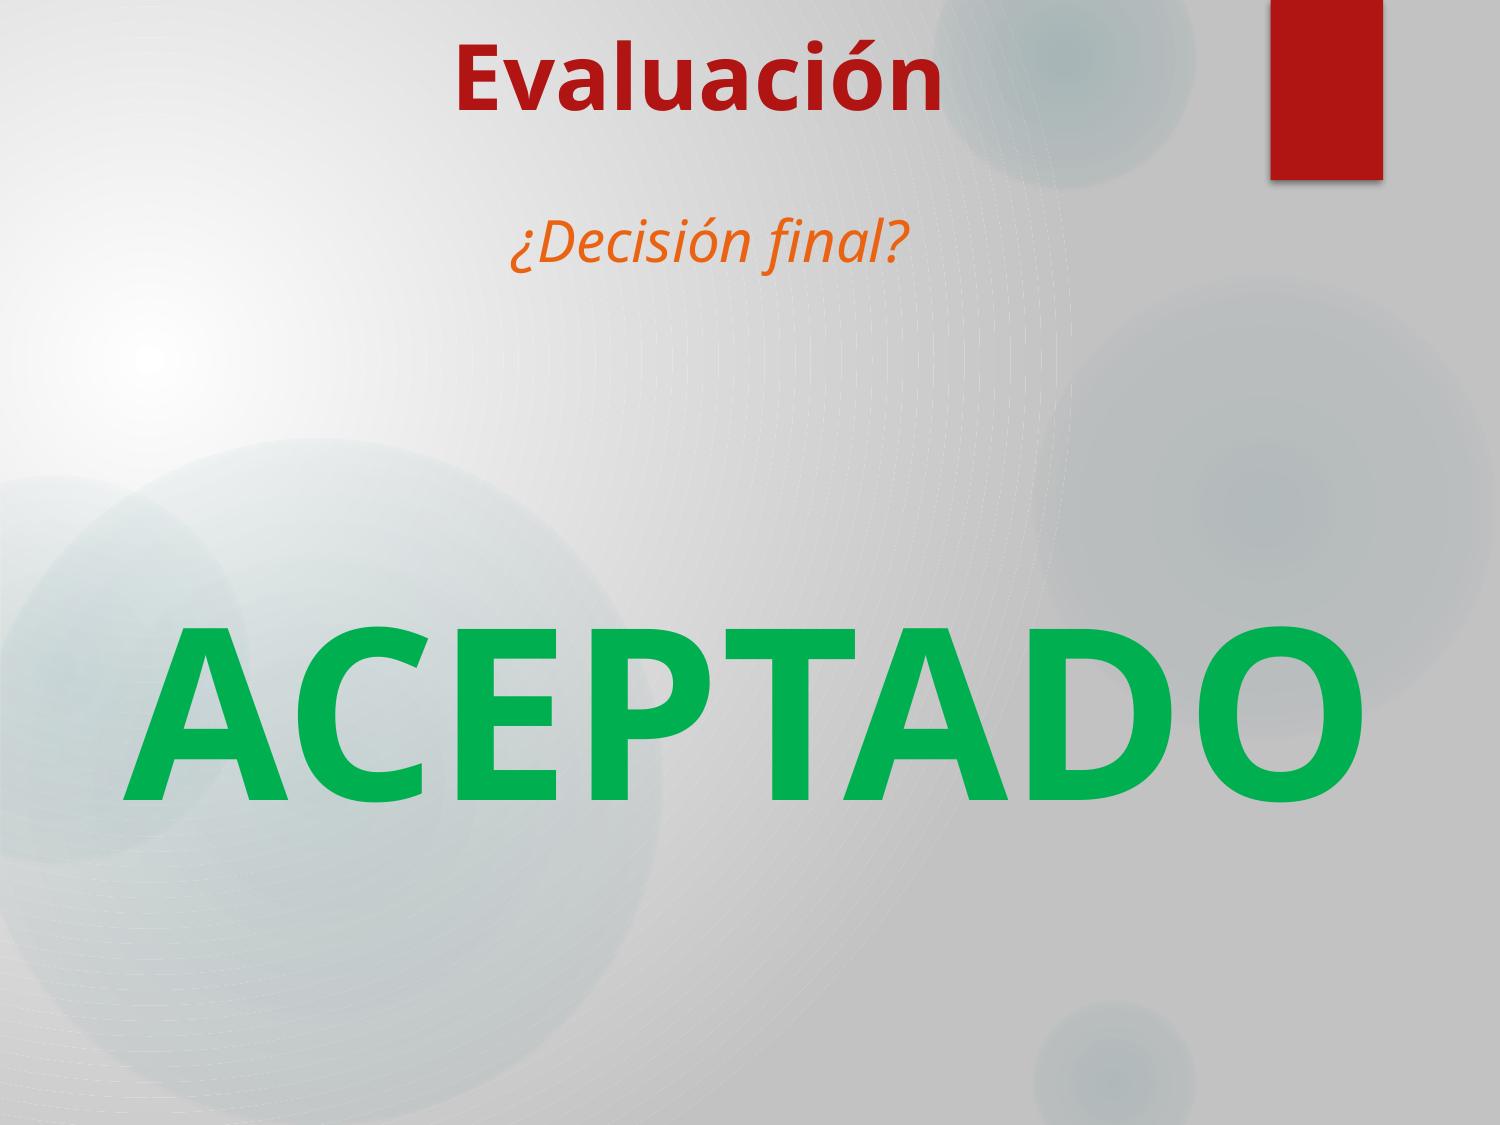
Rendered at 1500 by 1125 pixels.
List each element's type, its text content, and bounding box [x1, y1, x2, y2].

text_box Evaluación [0, 6, 1399, 141]
text_box ¿Decisión final? [64, 198, 1357, 280]
text_box ACEPTADO [66, 409, 1434, 856]
